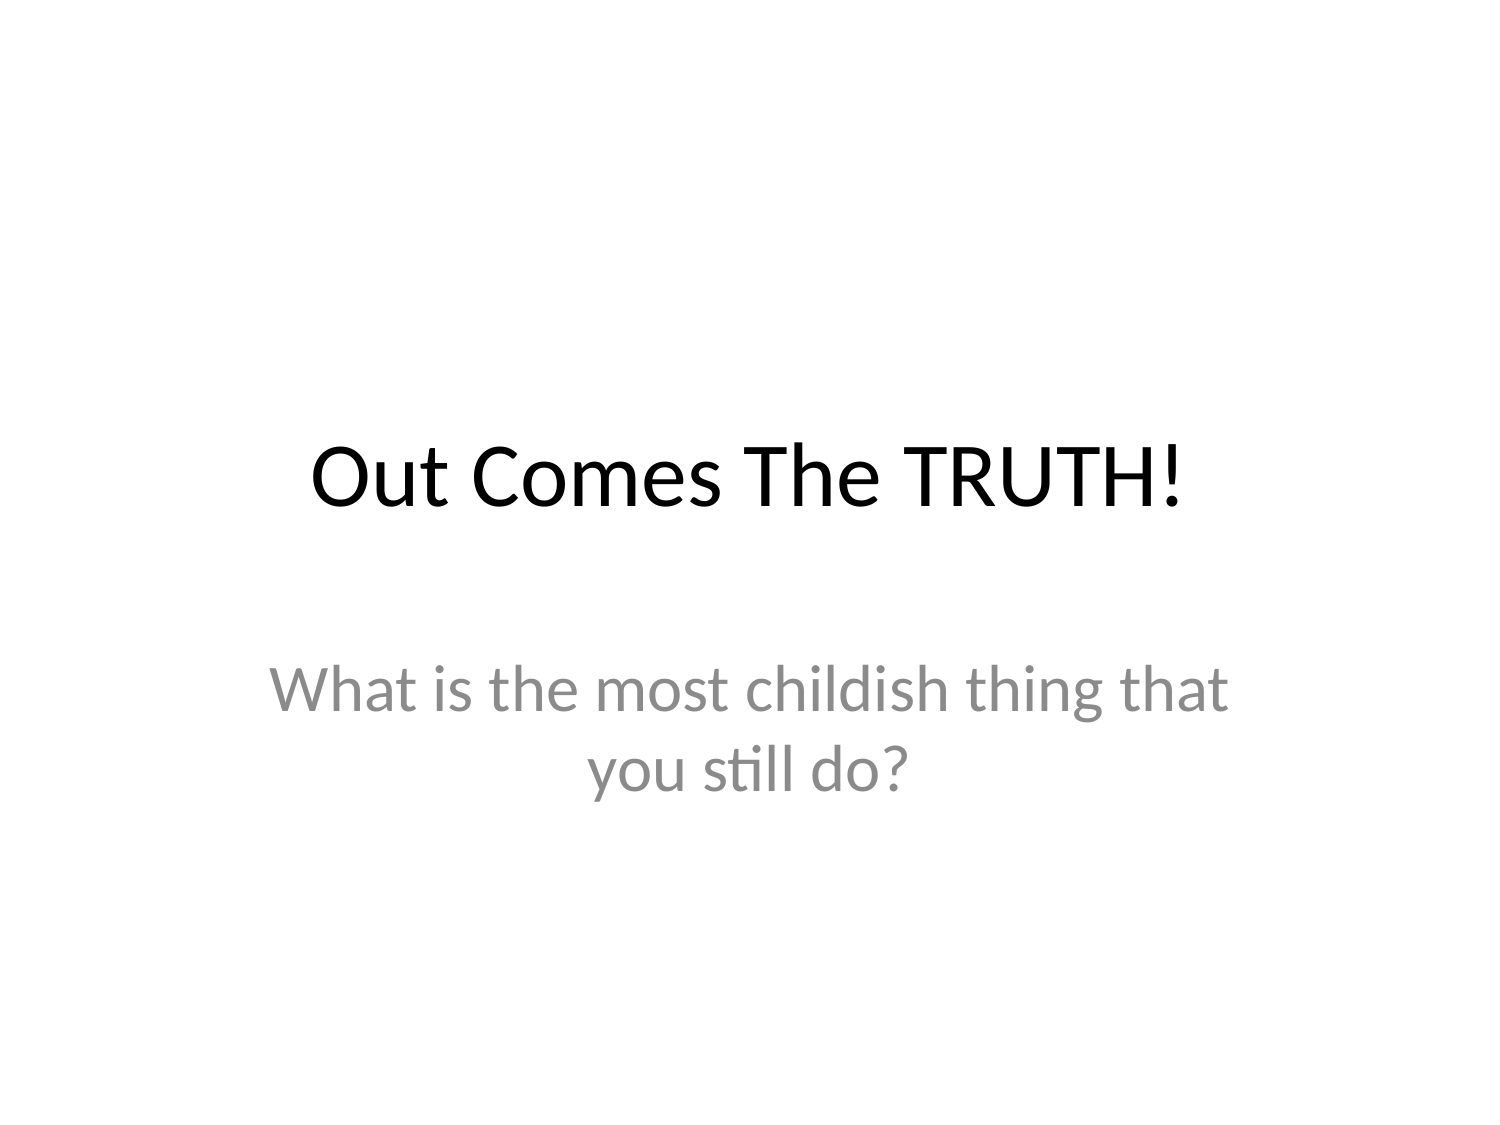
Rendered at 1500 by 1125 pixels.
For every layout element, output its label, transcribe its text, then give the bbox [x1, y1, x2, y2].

title Out Comes The TRUTH! [112, 349, 1388, 591]
subtitle What is the most childish thing that you still do? [225, 637, 1275, 925]
